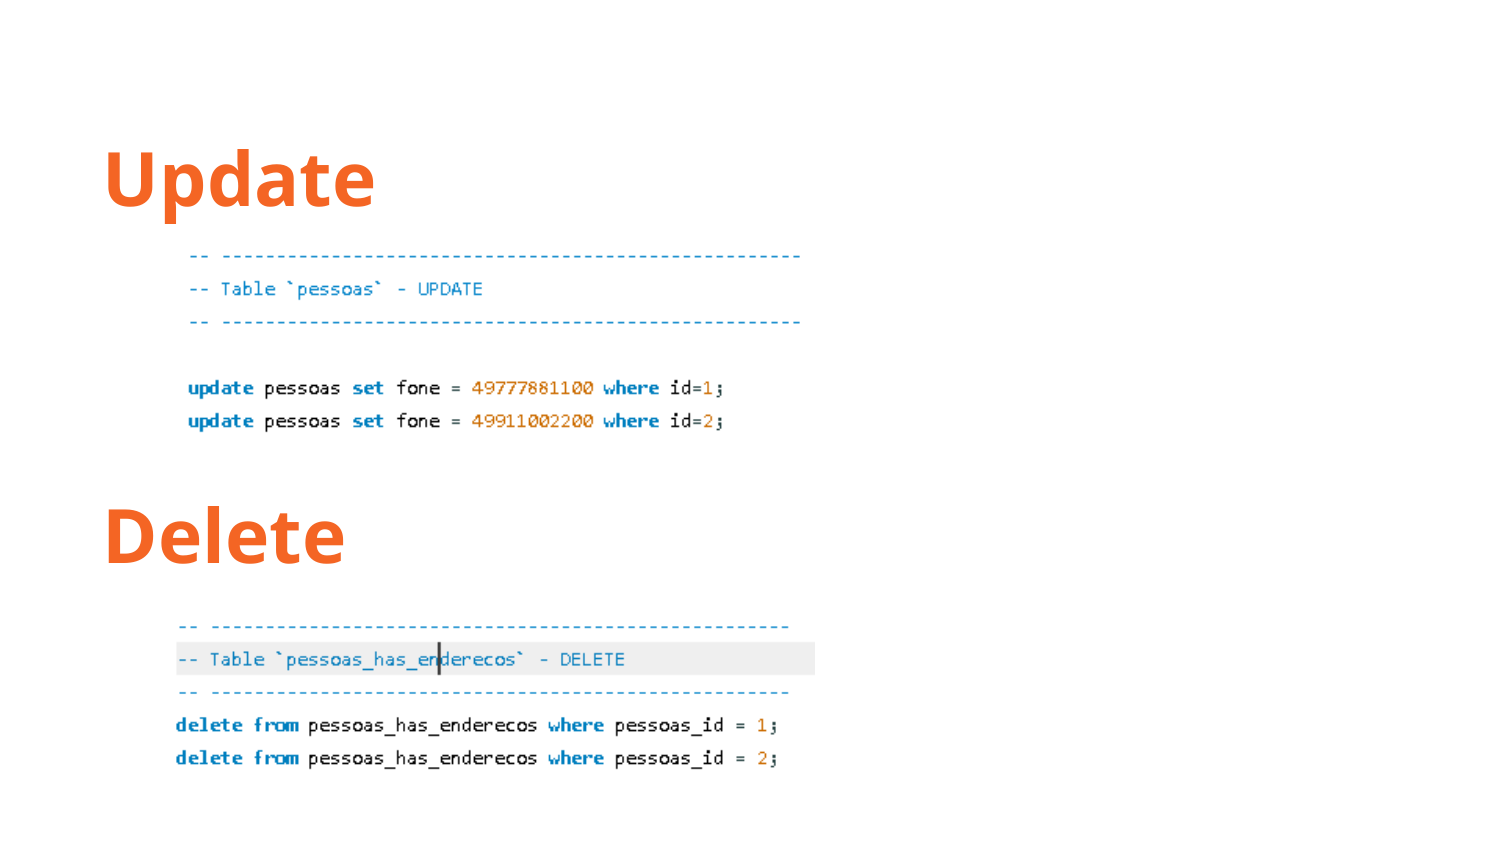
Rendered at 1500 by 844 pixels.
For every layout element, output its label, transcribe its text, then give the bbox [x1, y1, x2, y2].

picture [161, 242, 825, 462]
title Delete [87, 473, 401, 600]
picture [171, 622, 815, 789]
title Update [87, 116, 941, 243]
